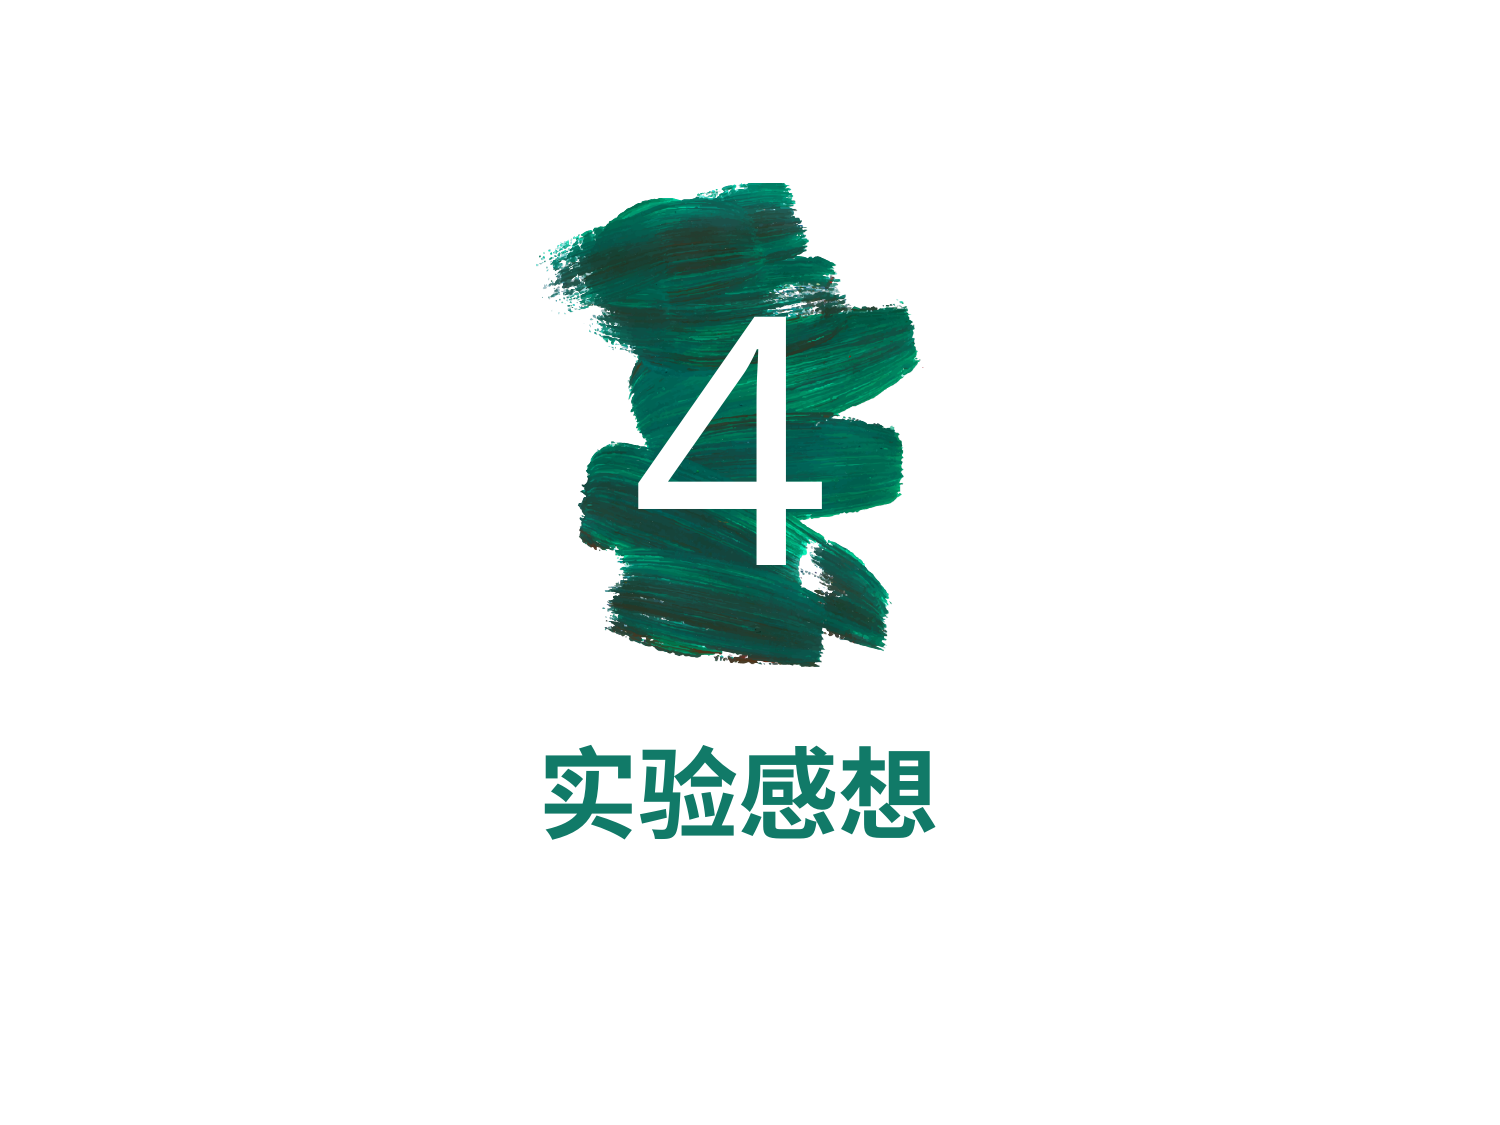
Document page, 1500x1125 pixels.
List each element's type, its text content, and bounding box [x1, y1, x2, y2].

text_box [535, 182, 925, 667]
text_box 实验感想 [364, 724, 1112, 860]
